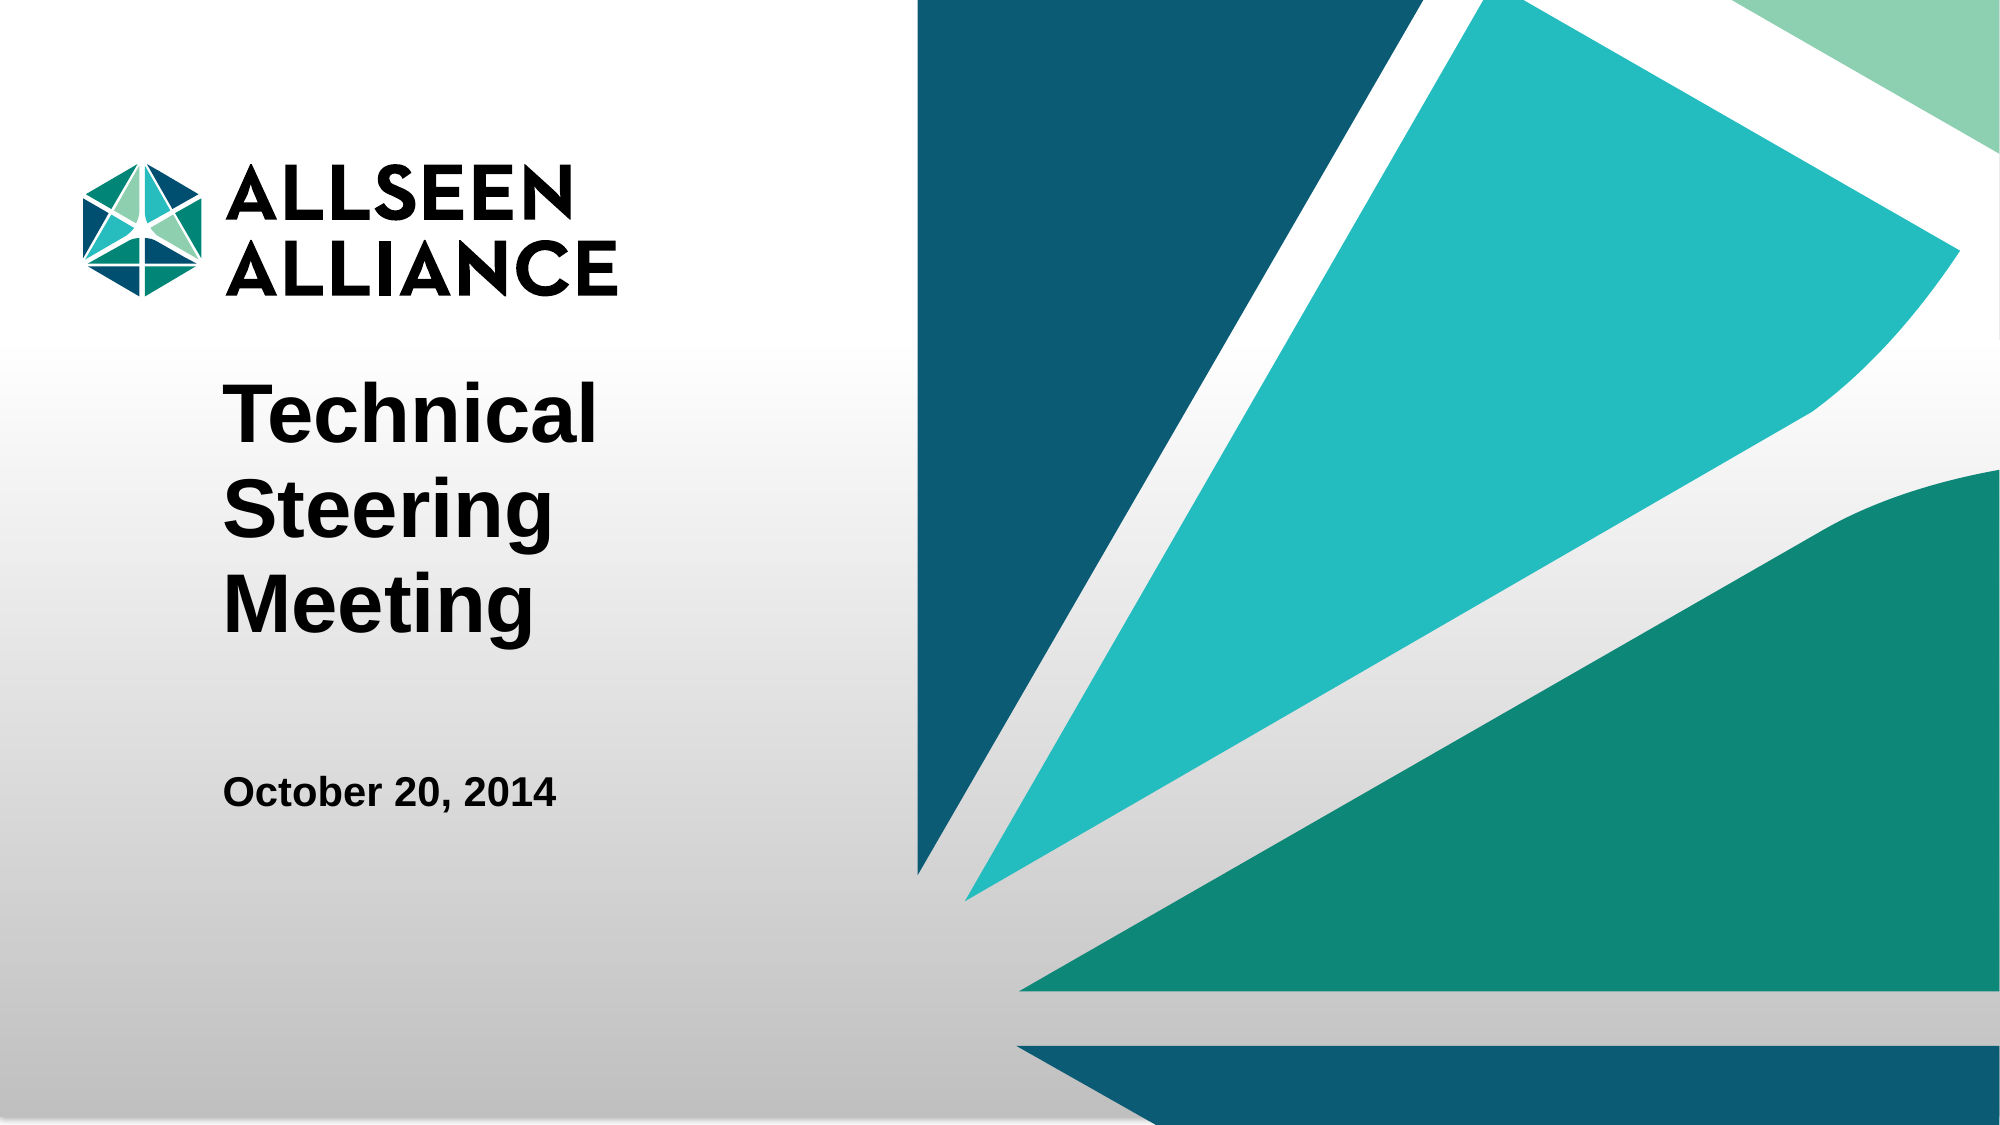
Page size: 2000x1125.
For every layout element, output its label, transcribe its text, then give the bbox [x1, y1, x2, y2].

subtitle October 20, 2014 [214, 756, 820, 823]
title Technical Steering Meeting [214, 357, 820, 661]
